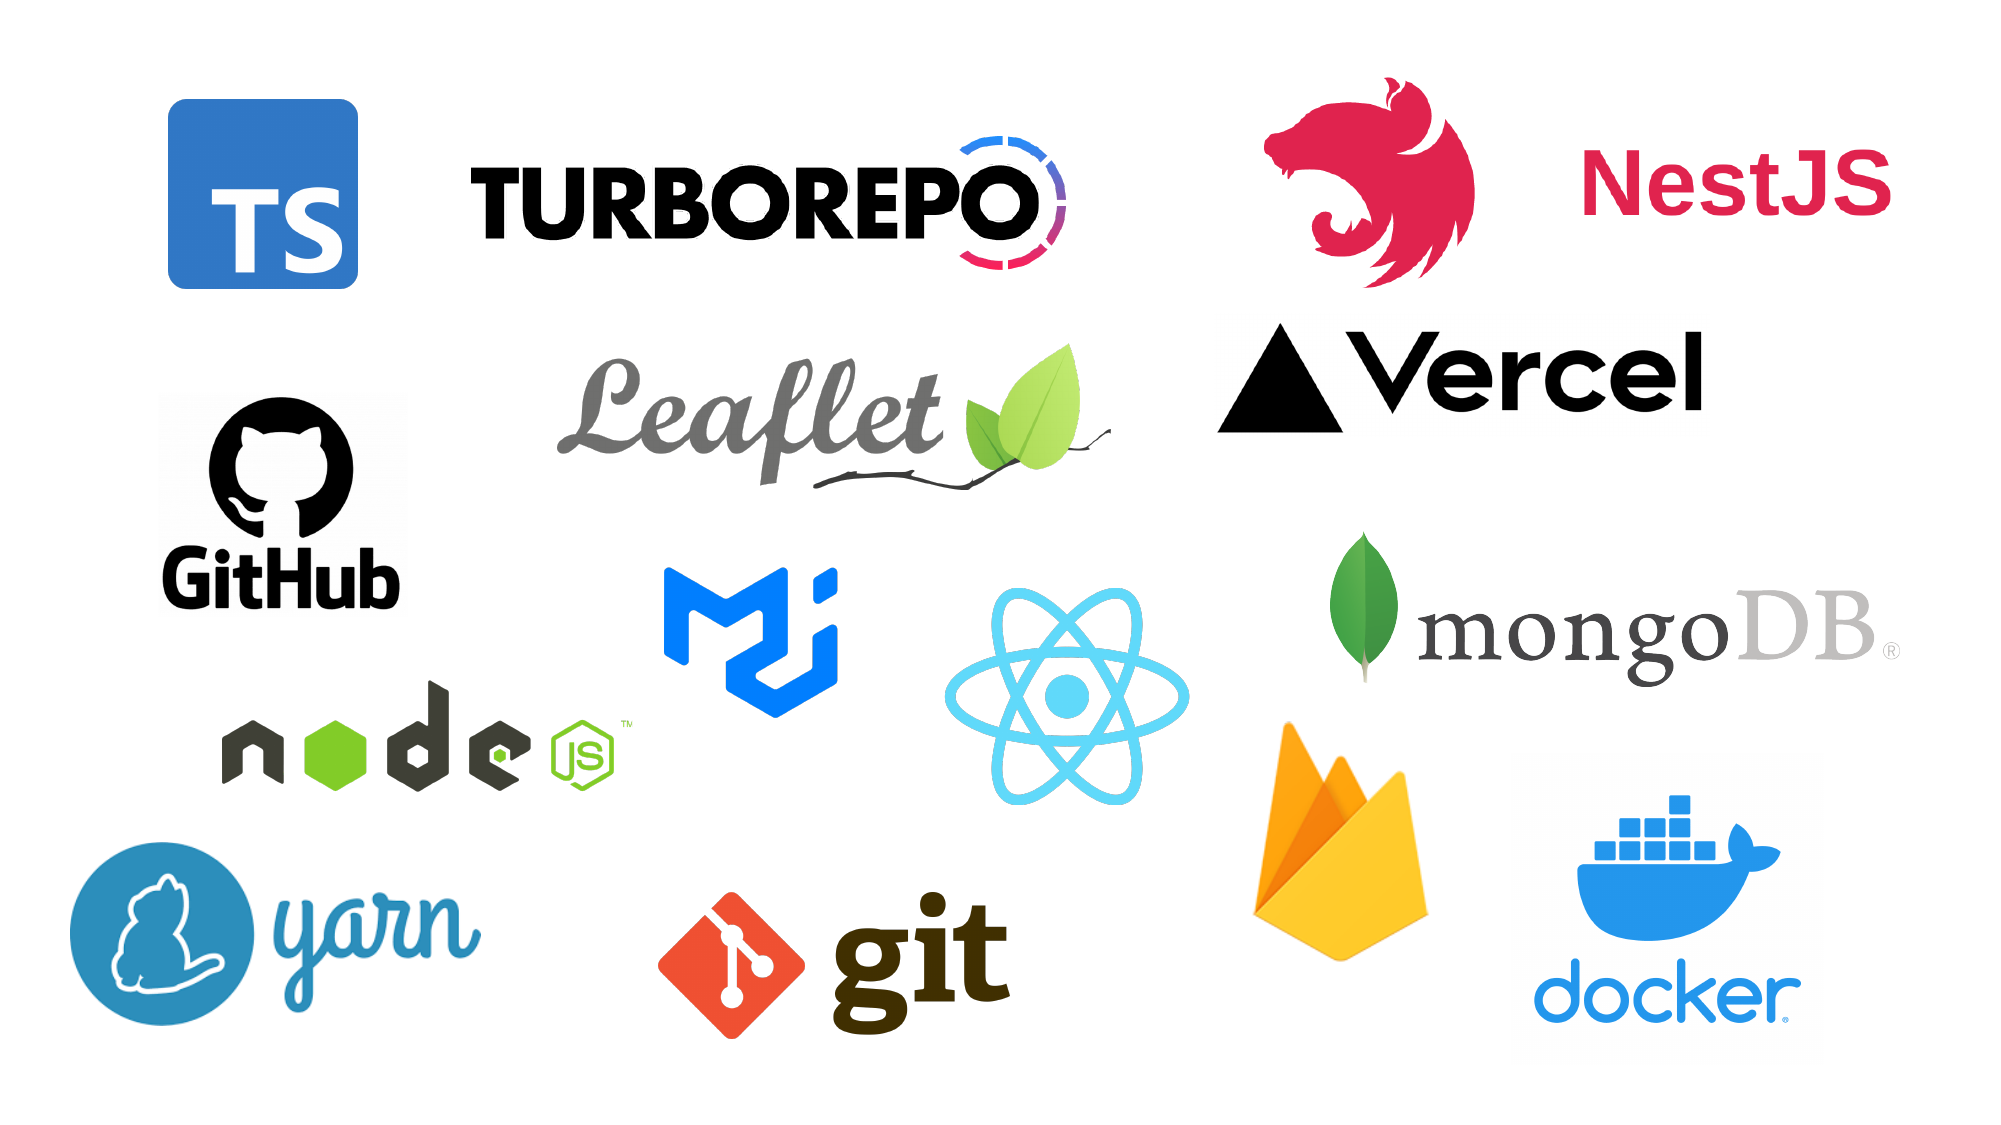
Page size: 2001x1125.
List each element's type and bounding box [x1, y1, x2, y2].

picture [942, 588, 1192, 805]
picture [70, 842, 481, 1026]
picture [557, 343, 1111, 490]
picture [1330, 531, 1900, 687]
picture [1511, 753, 1824, 1065]
list [168, 99, 358, 289]
picture [1257, 72, 1900, 296]
picture [158, 392, 408, 617]
picture [222, 520, 869, 805]
picture [1214, 313, 1710, 437]
picture [1211, 712, 1471, 972]
picture [464, 128, 1073, 276]
picture [658, 892, 1010, 1040]
